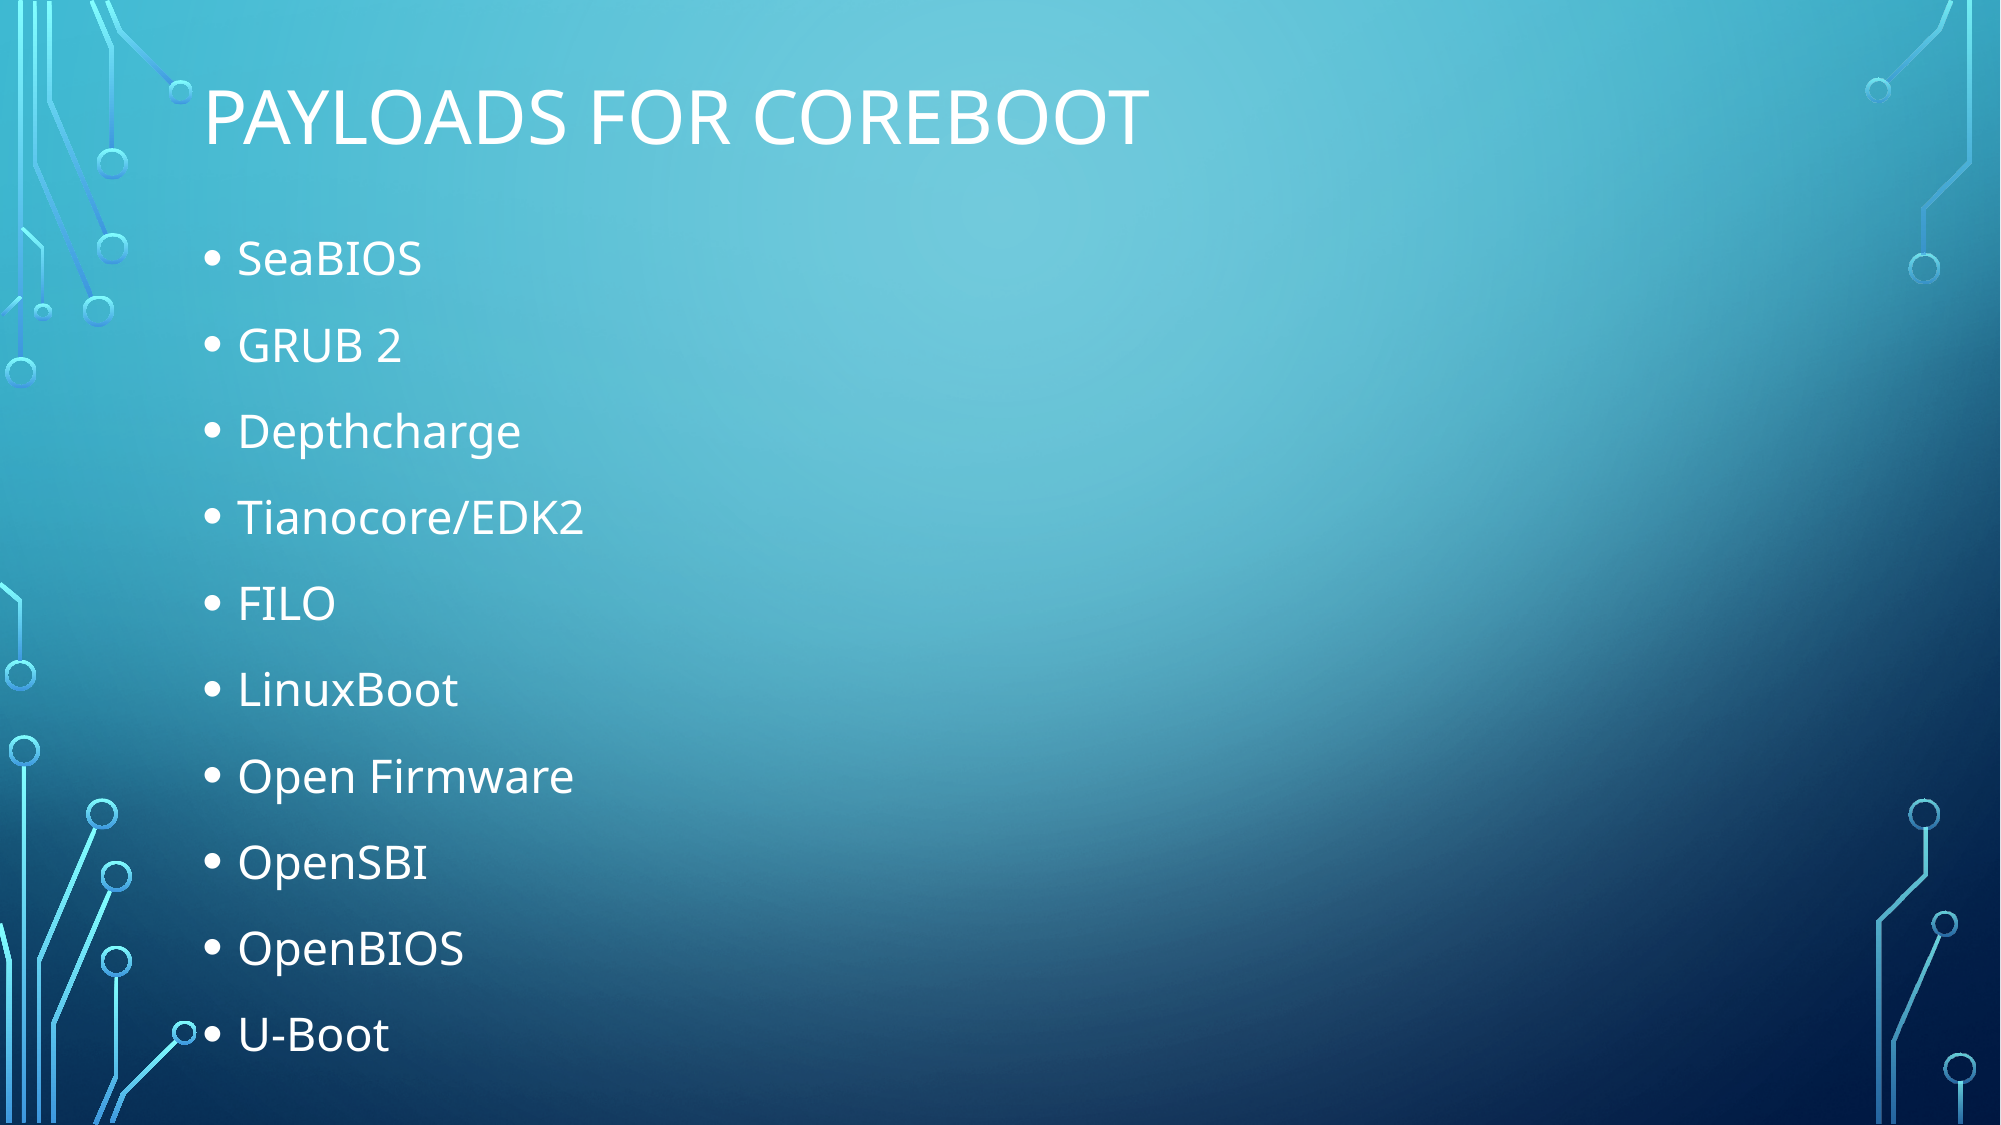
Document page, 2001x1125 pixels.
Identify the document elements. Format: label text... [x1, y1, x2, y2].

list SeaBIOS GRUB 2 Depthcharge Tianocore/EDK2 FILO LinuxBoot Open Firmware OpenSBI OpenBIOS U-Boot [187, 210, 1813, 1071]
title Payloads for coreboot [187, 31, 1813, 210]
